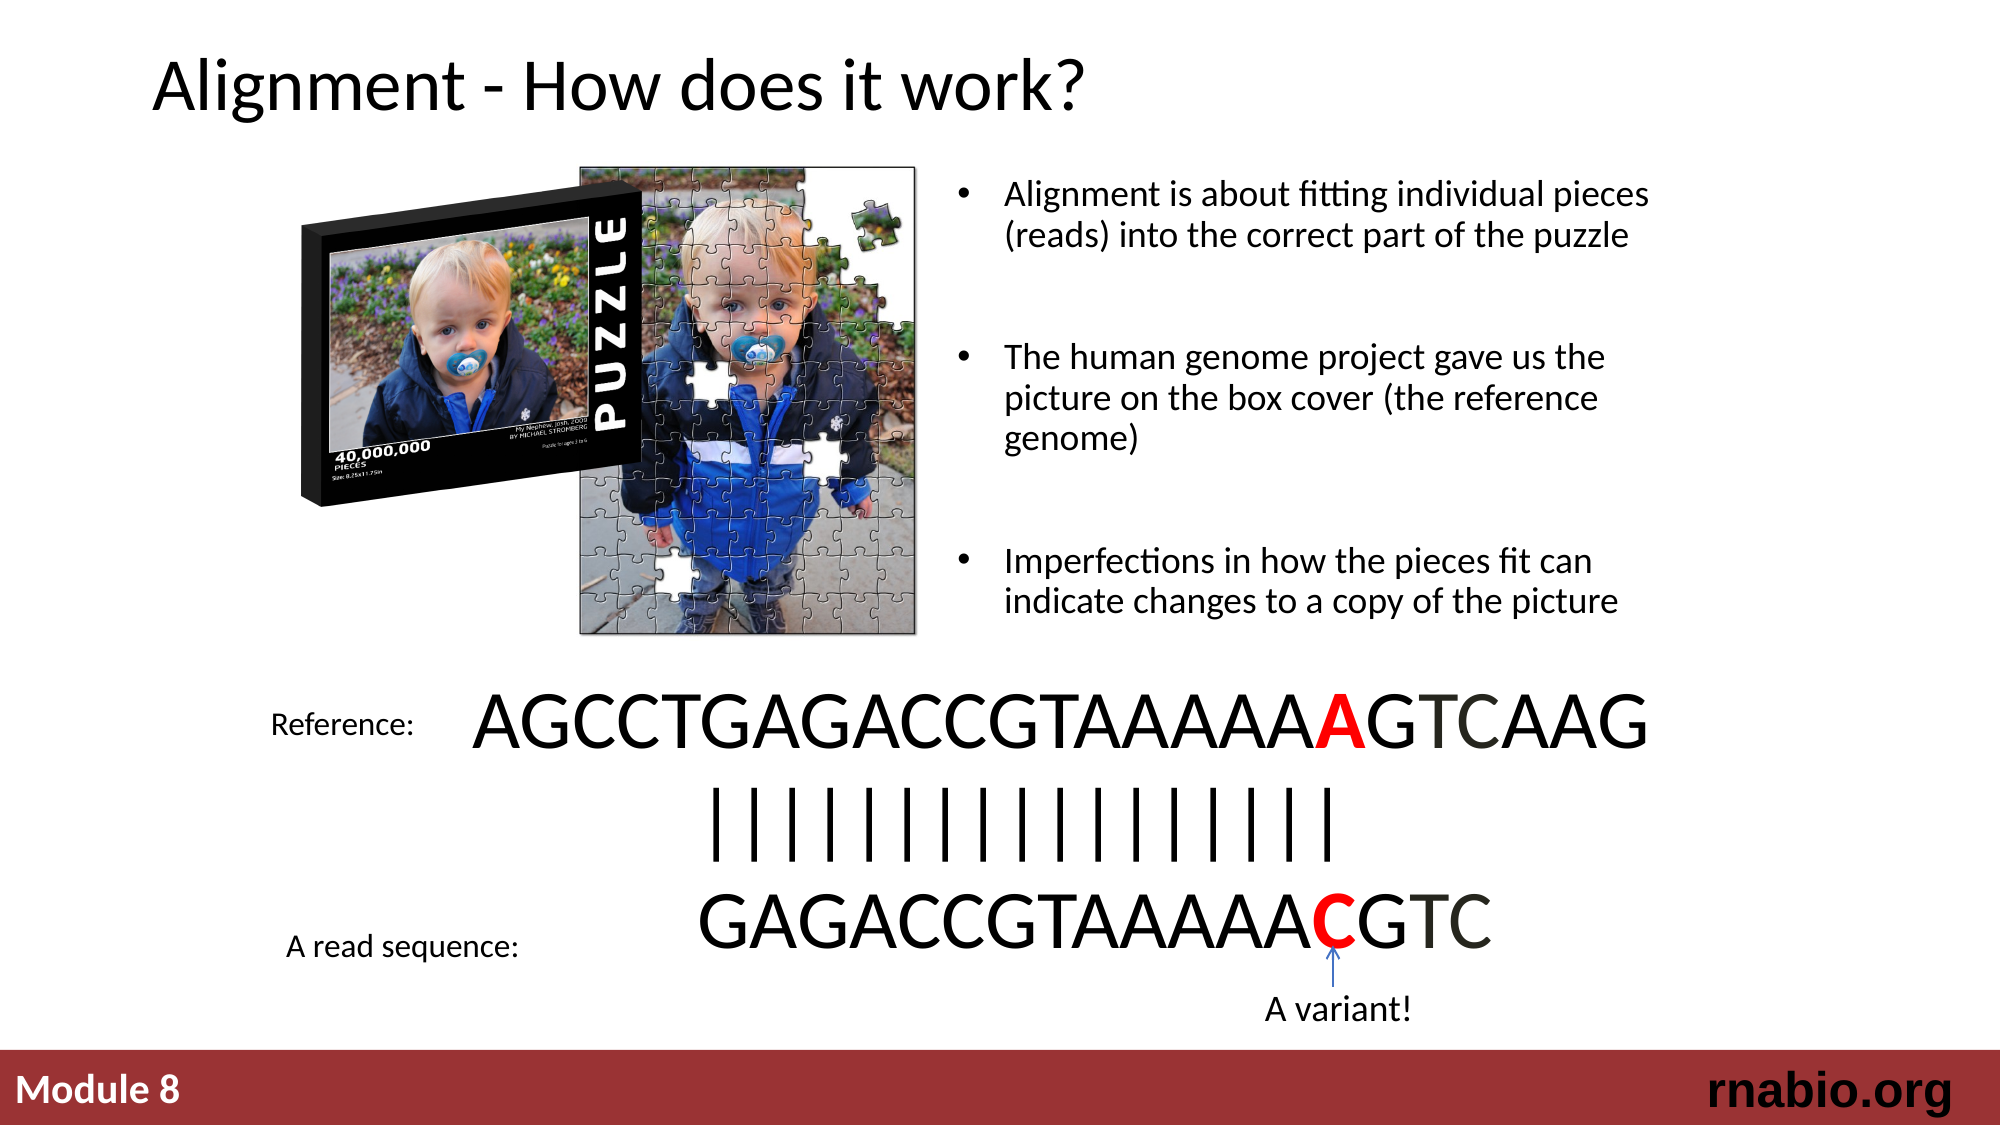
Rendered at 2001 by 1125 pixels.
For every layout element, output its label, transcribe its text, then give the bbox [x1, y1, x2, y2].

list Alignment is about fitting individual pieces (reads) into the correct part of the puzzle The human genome project gave us the picture on the box cover (the reference genome) Imperfections in how the pieces fit can indicate changes to a copy of the picture [942, 166, 1704, 645]
text_box Reference: [256, 694, 430, 750]
picture [301, 161, 919, 641]
title Alignment - How does it work? [137, 3, 1863, 169]
text_box AGCCTGAGACCGTAAAAAAGTCAAG ||||||||||||||||| GAGACCGTAAAAACGTC [457, 658, 1665, 973]
text_box A read sequence: [271, 916, 535, 972]
text_box A variant! [1249, 976, 1428, 1037]
